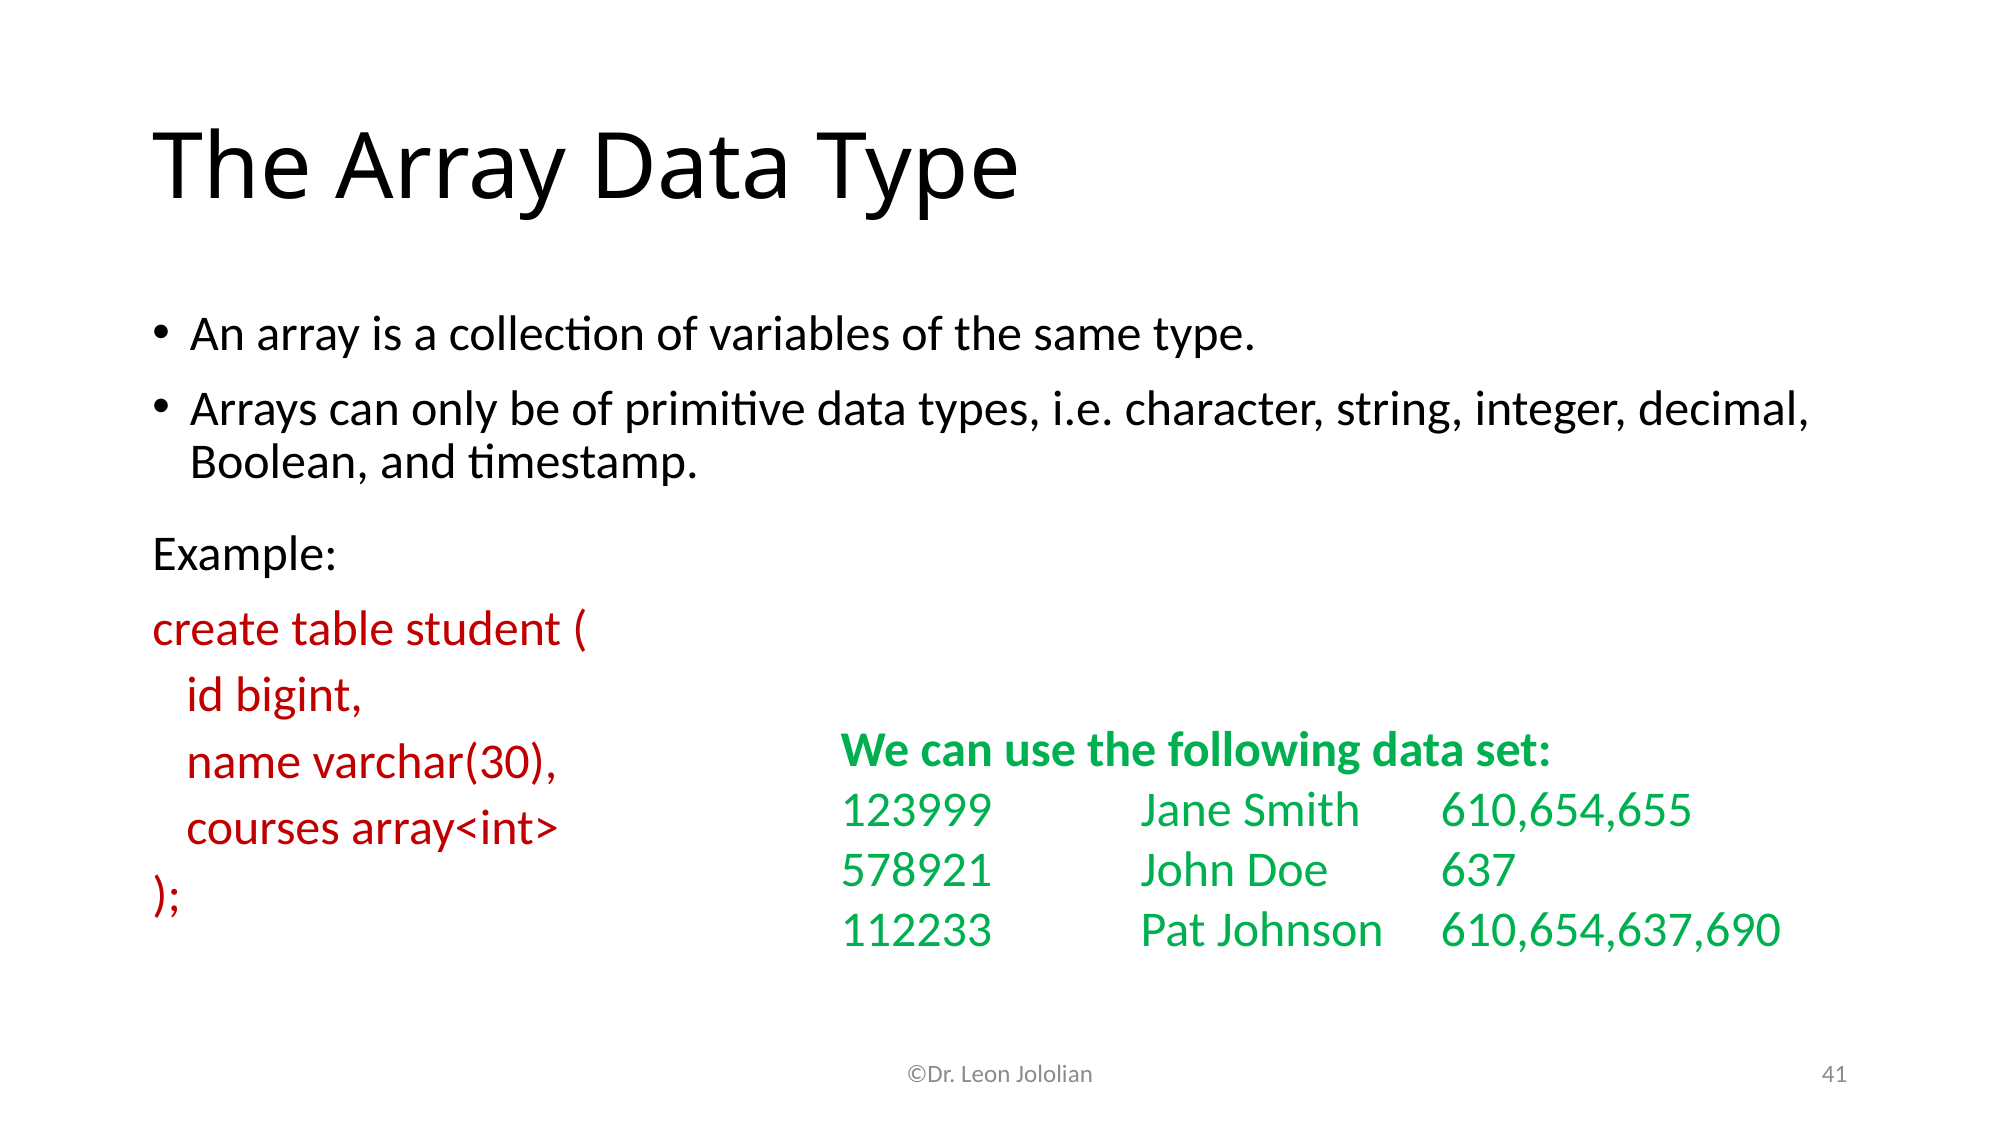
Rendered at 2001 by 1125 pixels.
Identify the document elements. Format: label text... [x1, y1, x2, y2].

title The Array Data Type [137, 59, 1863, 278]
slide_number 41 [1412, 1042, 1863, 1103]
footer ©Dr. Leon Jololian [662, 1042, 1338, 1103]
list An array is a collection of variables of the same type. Arrays can only be of primitive data types, i.e. character, string, integer, decimal, Boolean, and timestamp. Example: create table student ( id bigint, name varchar(30), courses array<int> ); [137, 299, 1863, 1014]
text_box We can use the following data set: 123999 Jane Smith 610,654,655 578921 John Doe 637 112233 Pat Johnson 610,654,637,690 [825, 709, 1946, 965]
